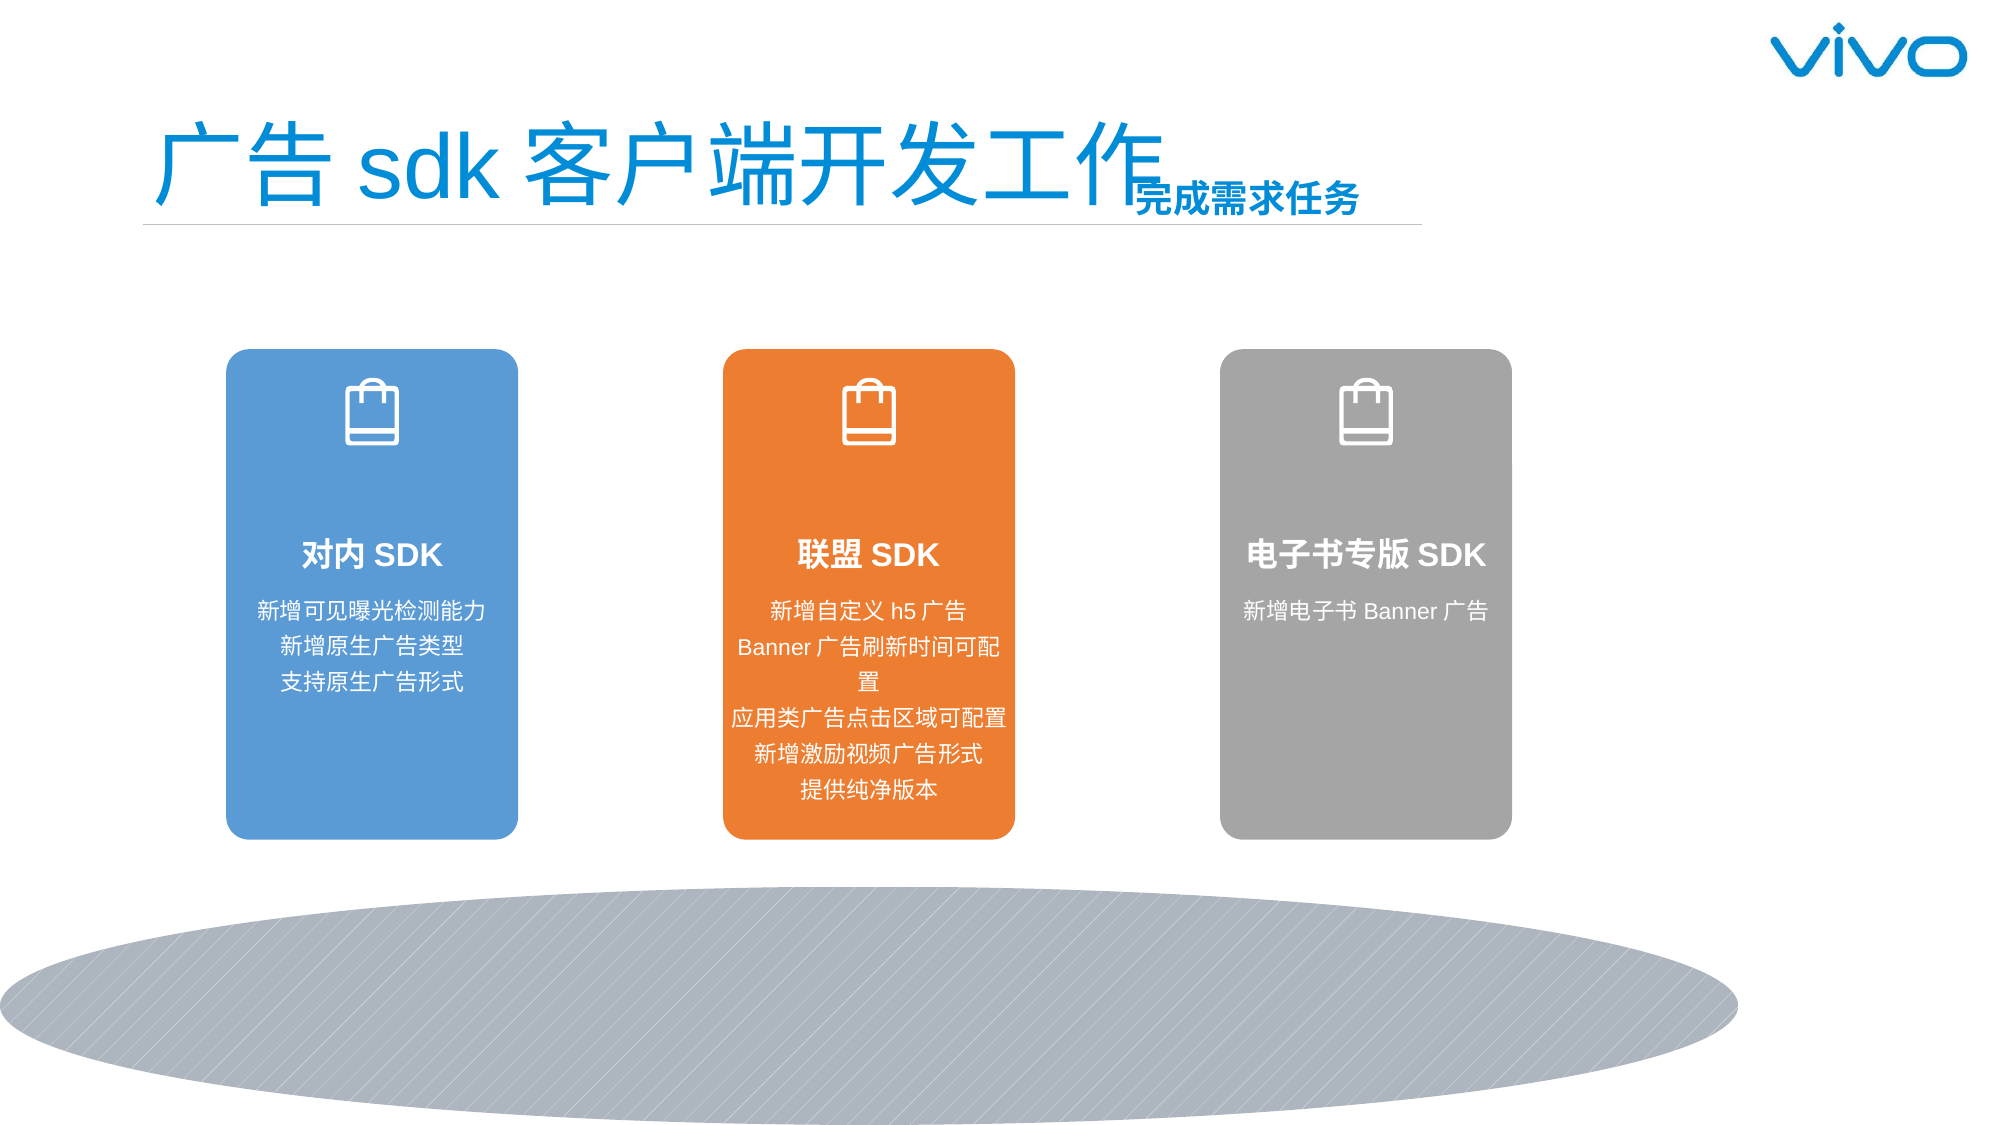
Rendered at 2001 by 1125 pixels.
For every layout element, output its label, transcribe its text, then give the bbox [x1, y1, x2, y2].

picture [1766, 1, 1972, 105]
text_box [0, 349, 1739, 1125]
text_box 完成需求任务 [1120, 167, 1376, 224]
title 广告sdk客户端开发工作 [137, 59, 1863, 278]
